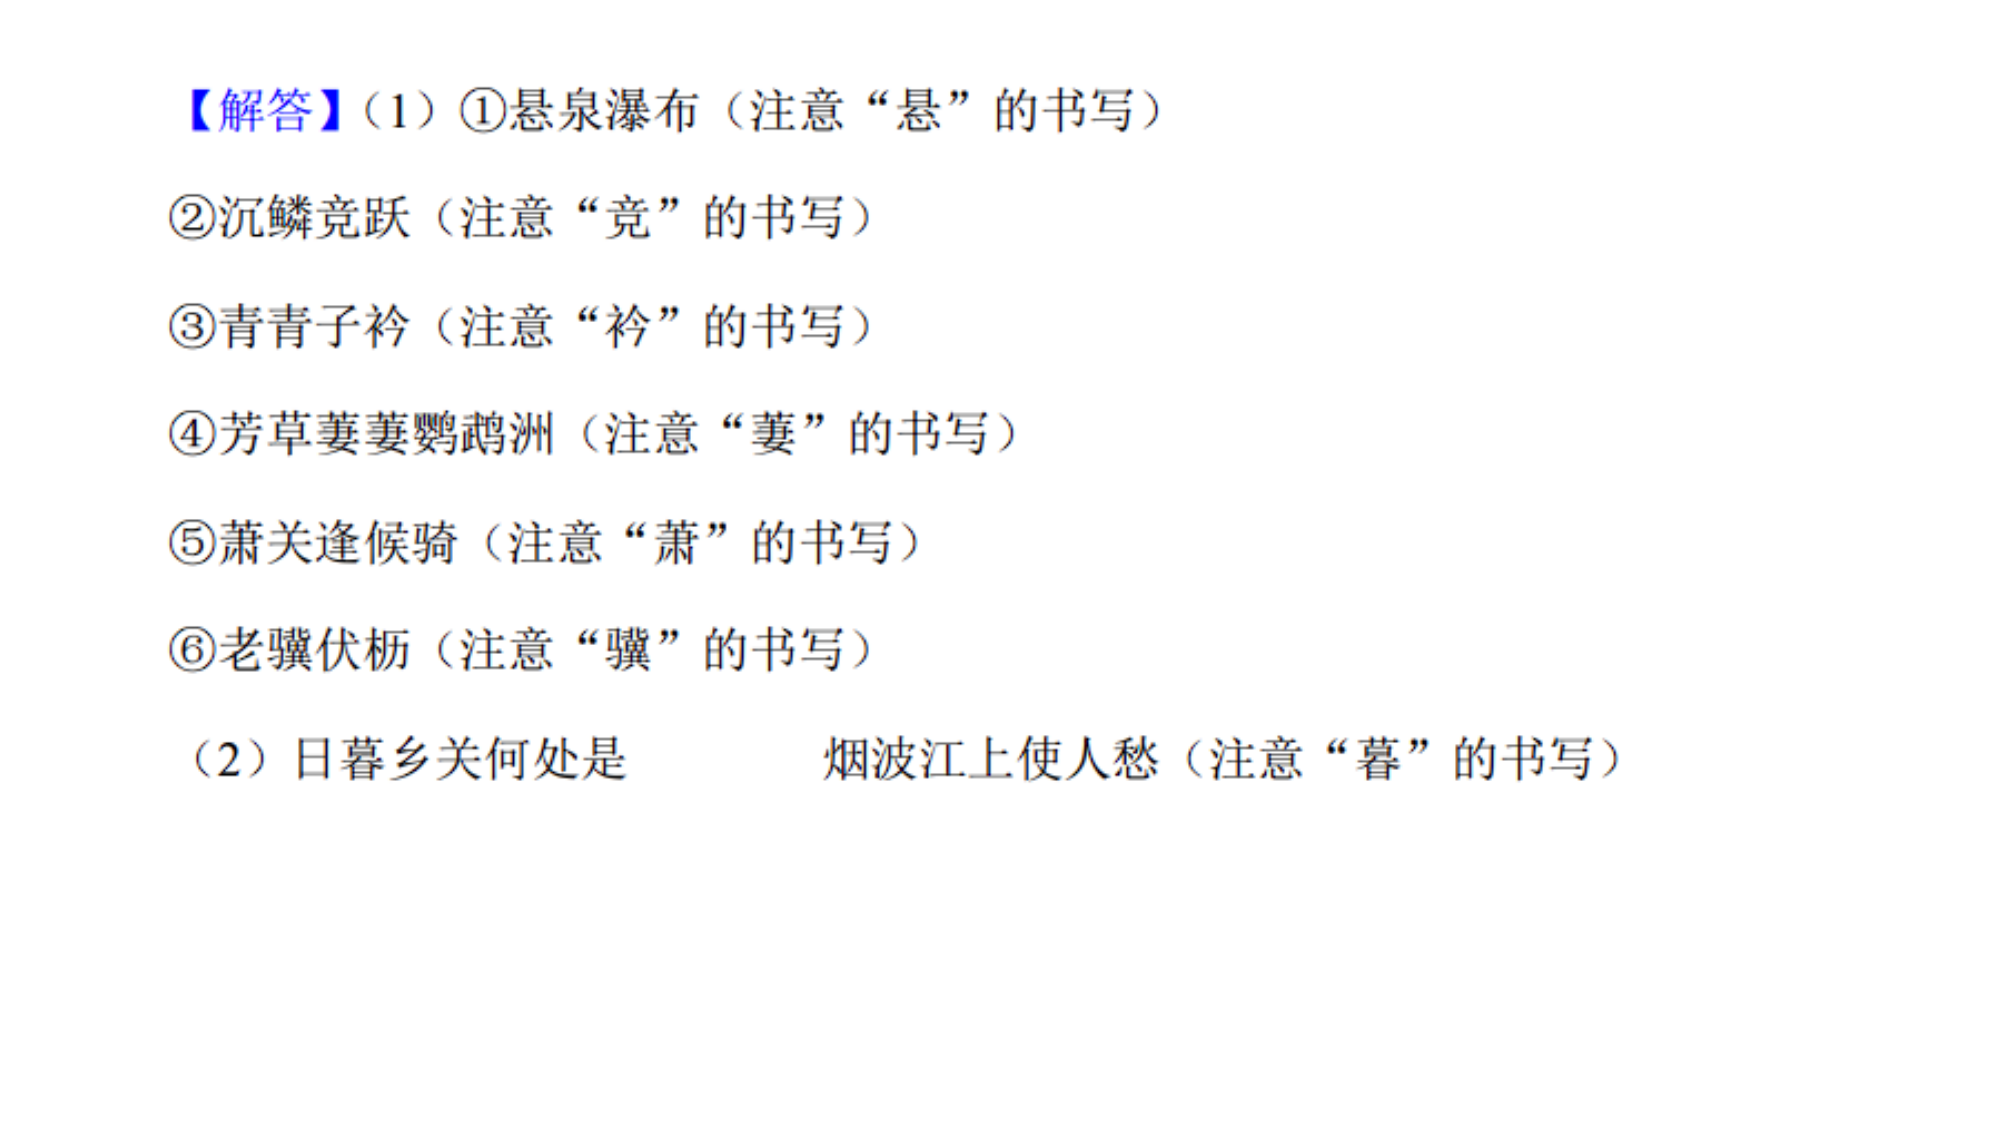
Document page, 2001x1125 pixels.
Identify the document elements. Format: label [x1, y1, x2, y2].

list [116, 59, 1899, 821]
